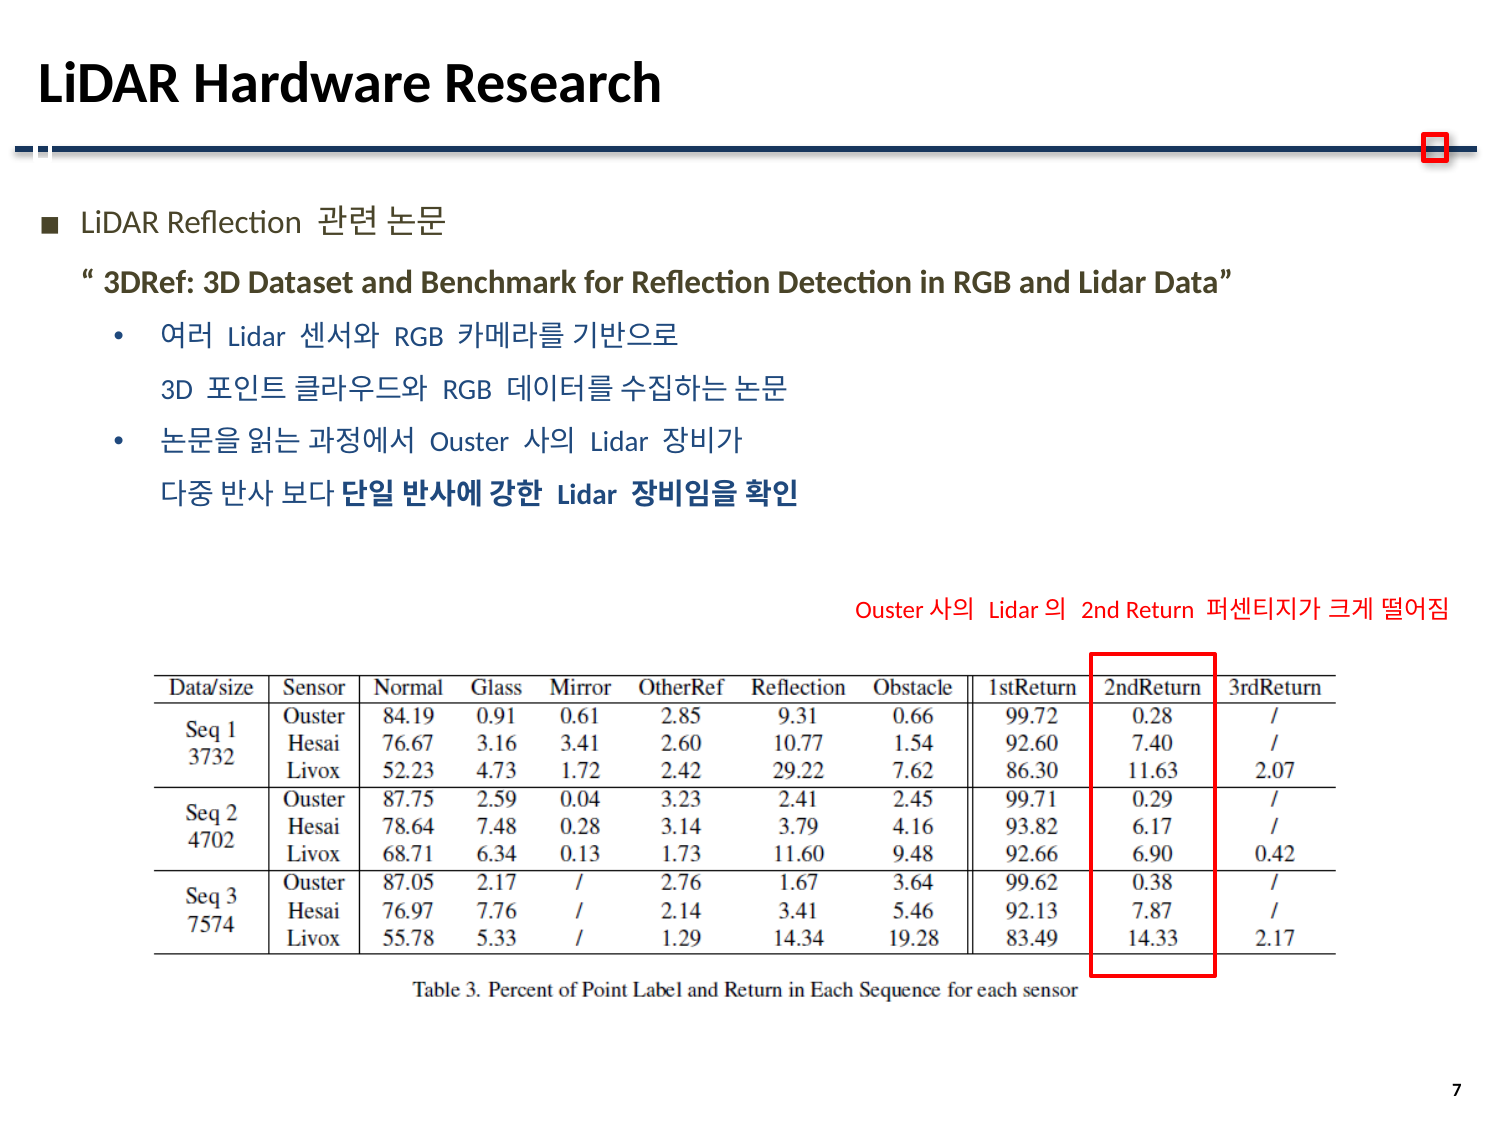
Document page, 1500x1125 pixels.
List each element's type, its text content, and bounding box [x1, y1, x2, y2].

list LiDAR Reflection 관련 논문 “3DRef: 3D Dataset and Benchmark for Reflection Detection in RGB and Lidar Data” 여러 Lidar 센서와 RGB 카메라를 기반으로 3D 포인트 클라우드와 RGB 데이터를 수집하는 논문 논문을 읽는 과정에서 Ouster 사의 Lidar 장비가 다중 반사 보다 단일 반사에 강한 Lidar 장비임을 확인 [23, 172, 1477, 632]
text_box Ouster사의 Lidar의 2nd Return 퍼센티지가 크게 떨어짐 [840, 586, 1466, 632]
title LiDAR Hardware Research [23, 7, 1477, 151]
picture [137, 653, 1363, 1009]
slide_number 7 [1376, 1071, 1477, 1108]
